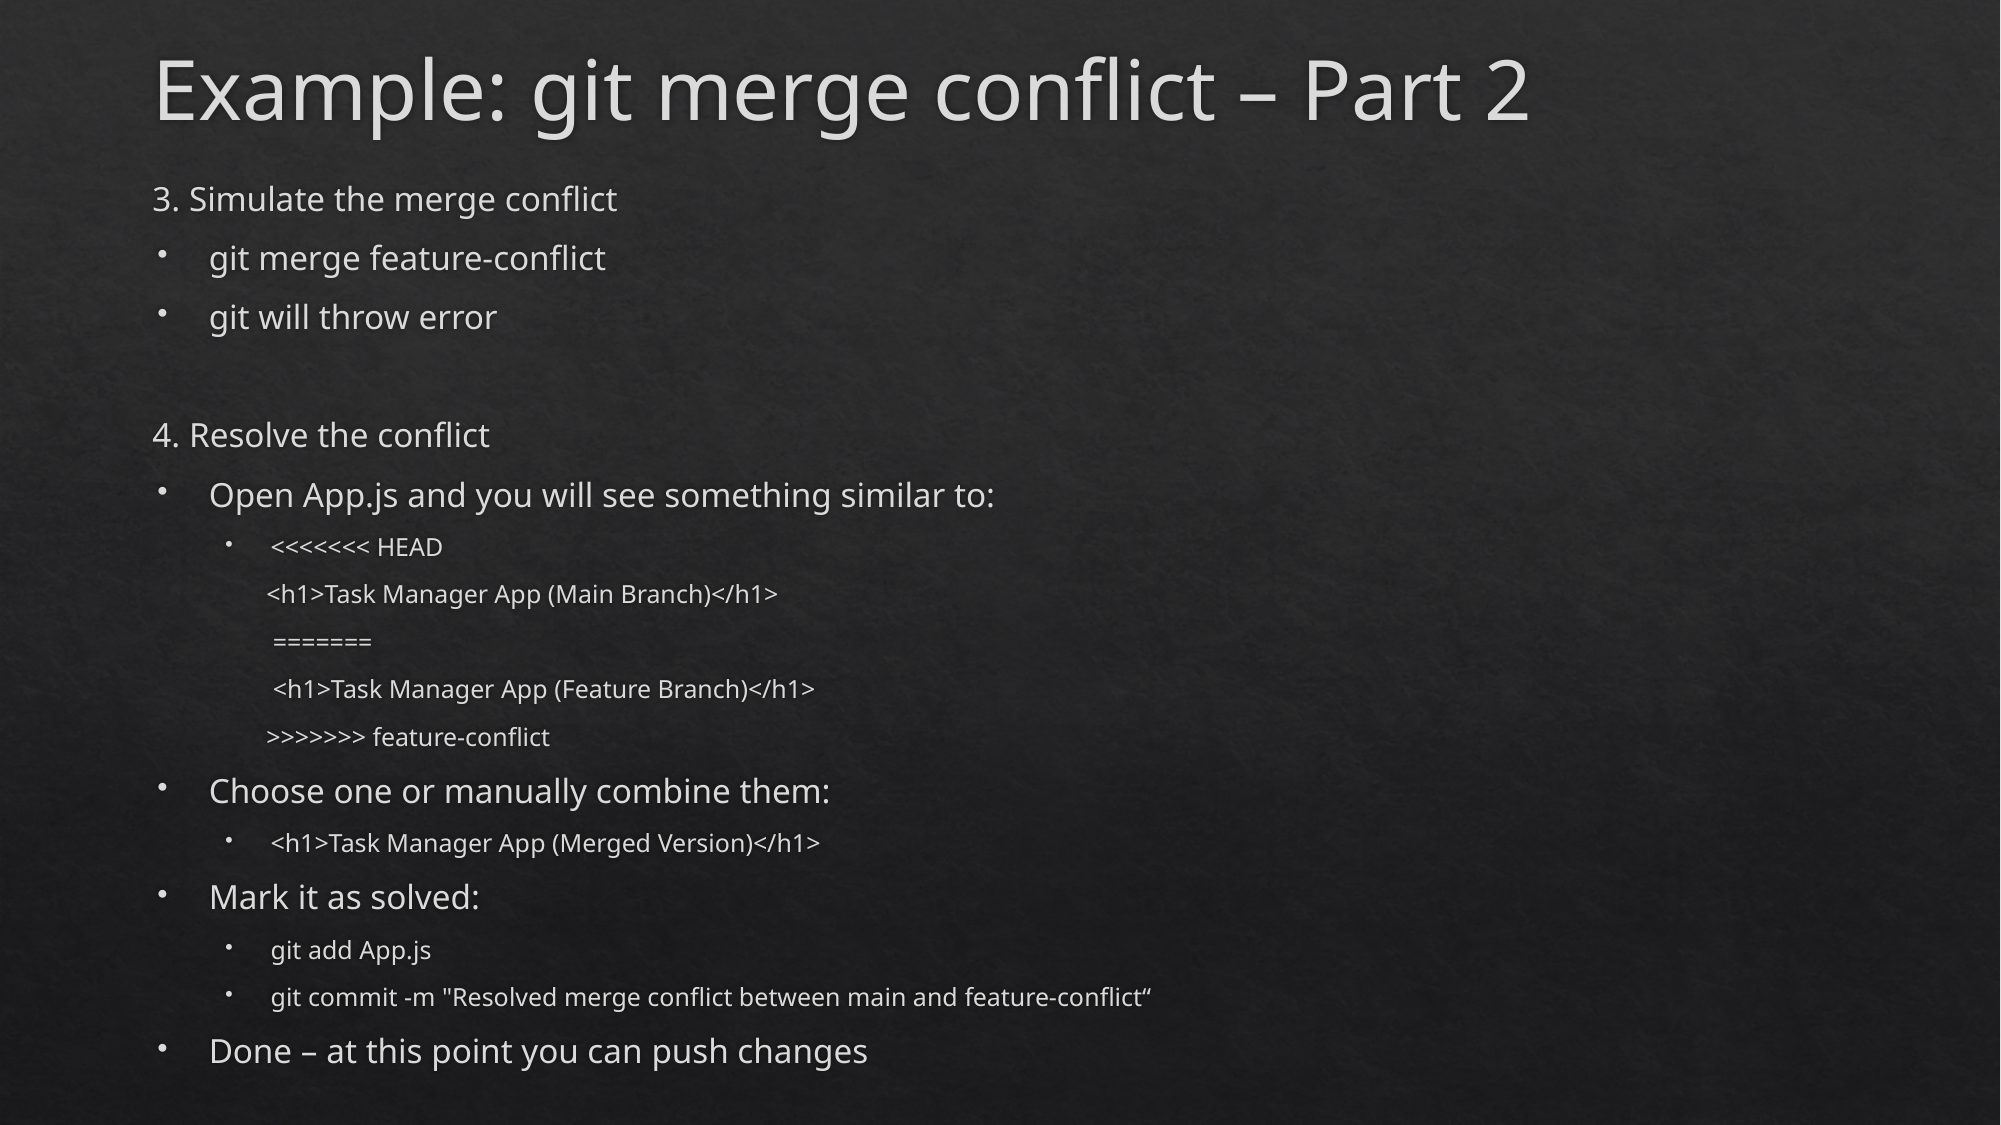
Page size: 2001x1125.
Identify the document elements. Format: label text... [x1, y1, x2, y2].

list 3. Simulate the merge conflict git merge feature-conflict git will throw error 4. Resolve the conflict Open App.js and you will see something similar to: <<<<<<< HEAD <h1>Task Manager App (Main Branch)</h1> ======= <h1>Task Manager App (Feature Branch)</h1> >>>>>>> feature-conflict Choose one or manually combine them: <h1>Task Manager App (Merged Version)</h1> Mark it as solved: git add App.js git commit -m "Resolved merge conflict between main and feature-conflict“ Done – at this point you can push changes [137, 171, 1863, 1096]
title Example: git merge conflict – Part 2 [137, 44, 1863, 130]
